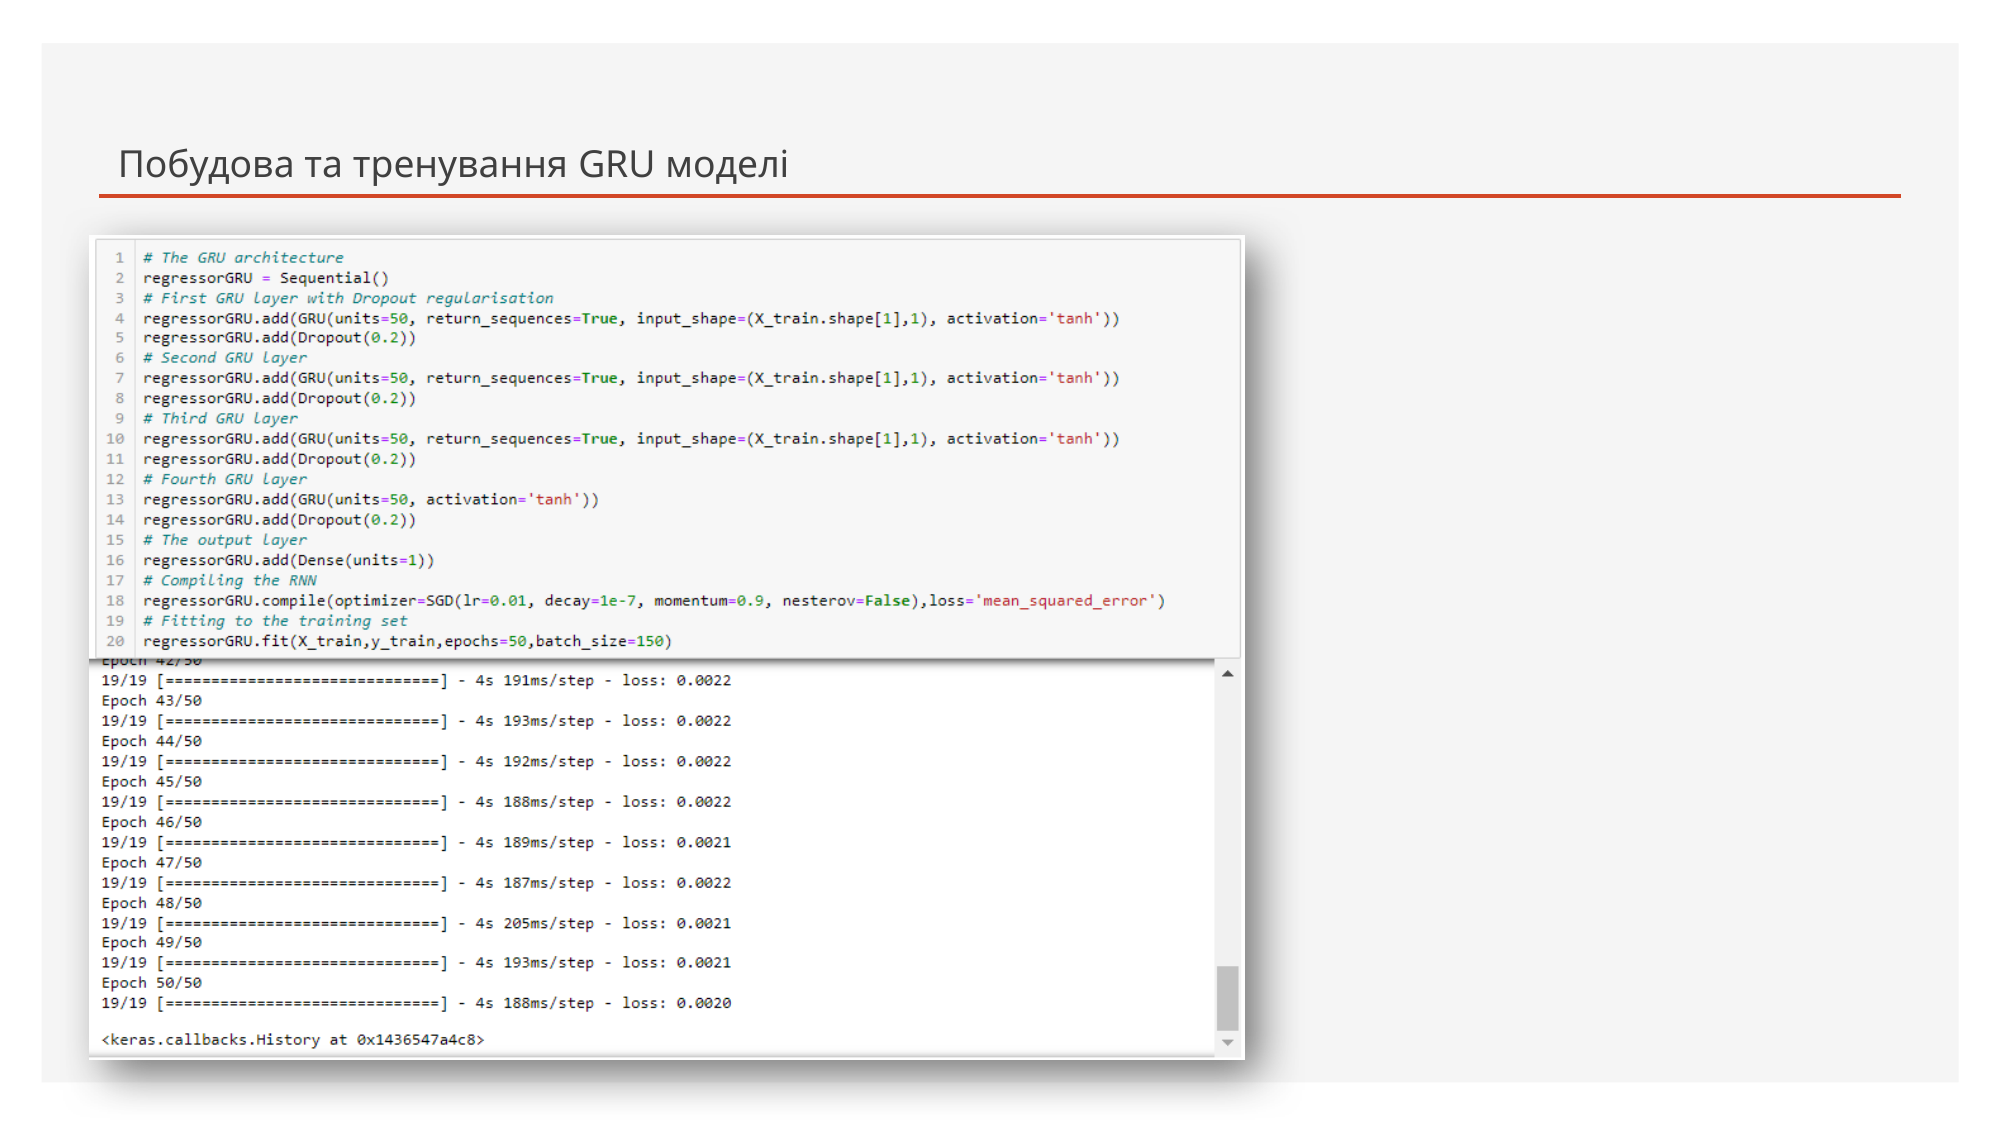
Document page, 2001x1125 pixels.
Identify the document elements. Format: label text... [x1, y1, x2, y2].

title Побудова та тренування GRU моделі [102, 131, 1232, 225]
picture [89, 235, 1245, 1060]
